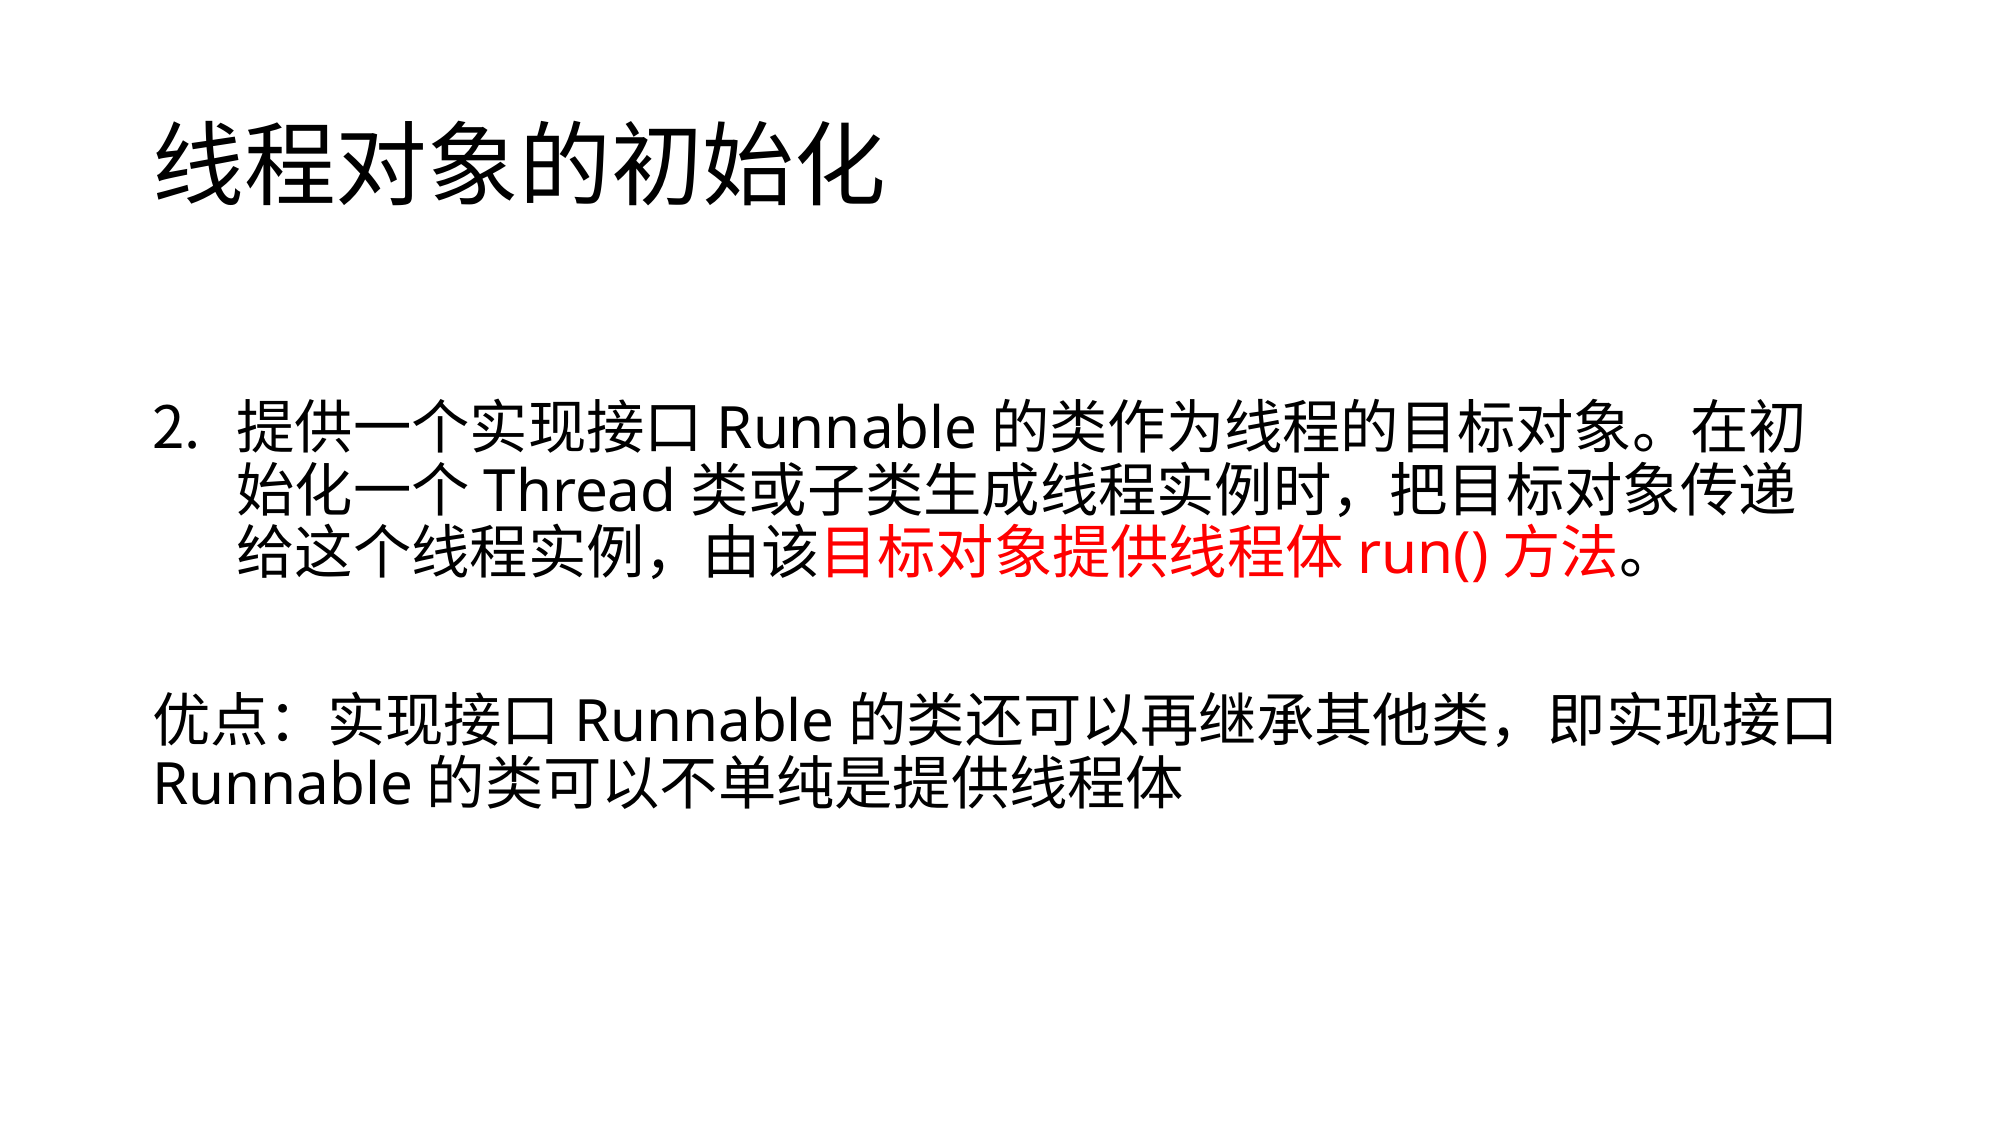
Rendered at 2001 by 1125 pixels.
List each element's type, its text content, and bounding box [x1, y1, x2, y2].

list 提供一个实现接口Runnable的类作为线程的目标对象。在初始化一个Thread类或子类生成线程实例时，把目标对象传递给这个线程实例，由该目标对象提供线程体run()方法。 优点：实现接口Runnable的类还可以再继承其他类，即实现接口Runnable的类可以不单纯是提供线程体 [137, 299, 1863, 1014]
title 线程对象的初始化 [137, 59, 1863, 278]
